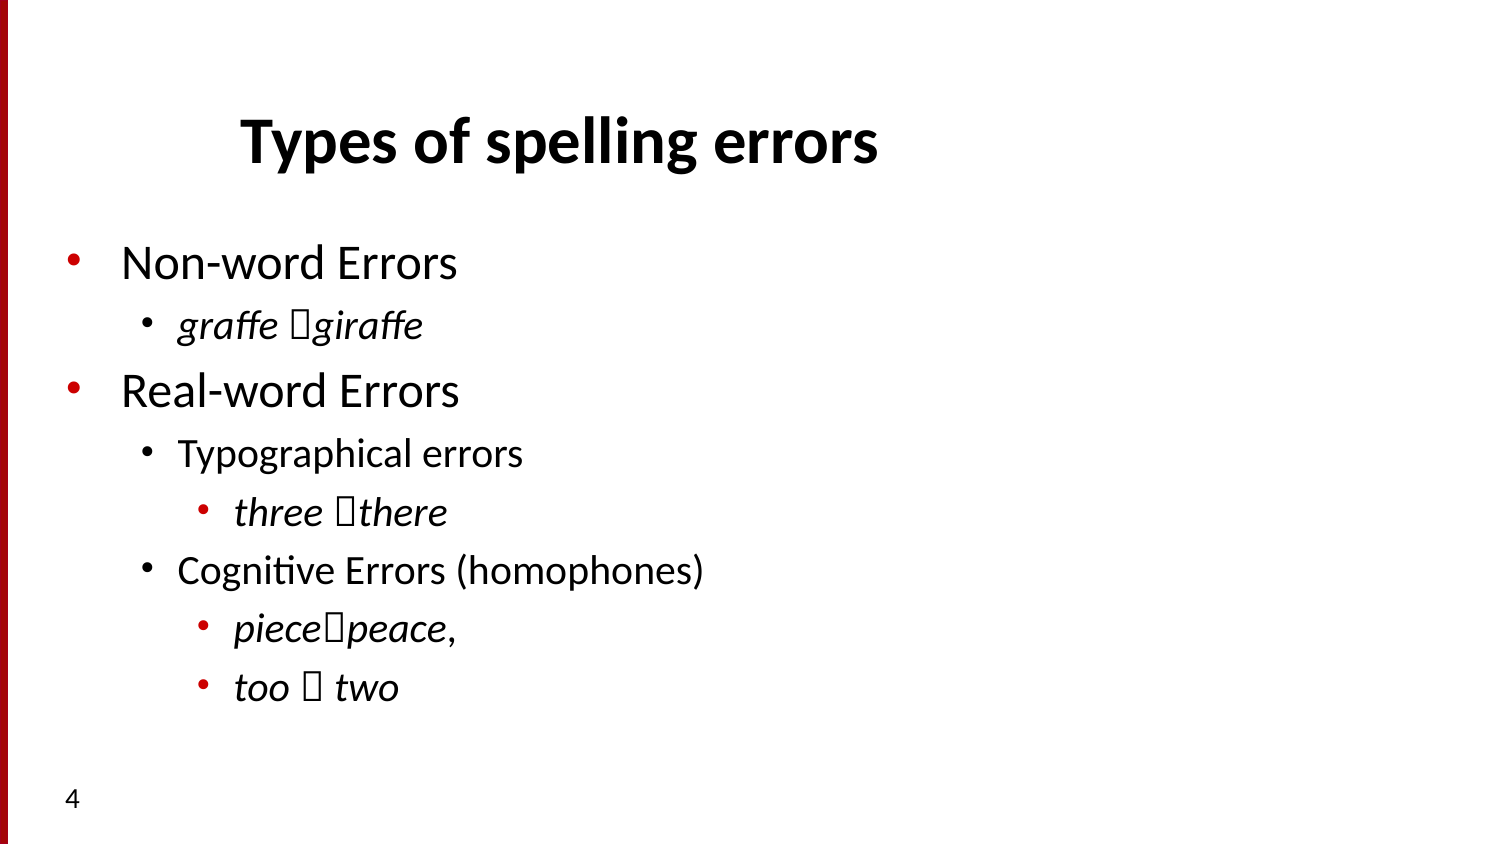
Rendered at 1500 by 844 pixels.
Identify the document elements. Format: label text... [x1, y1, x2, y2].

title Types of spelling errors [225, 62, 1450, 185]
list Non-word Errors graffe giraffe Real-word Errors Typographical errors three there Cognitive Errors (homophones) piecepeace, too  two [50, 221, 1450, 769]
slide_number 4 [49, 771, 376, 829]
